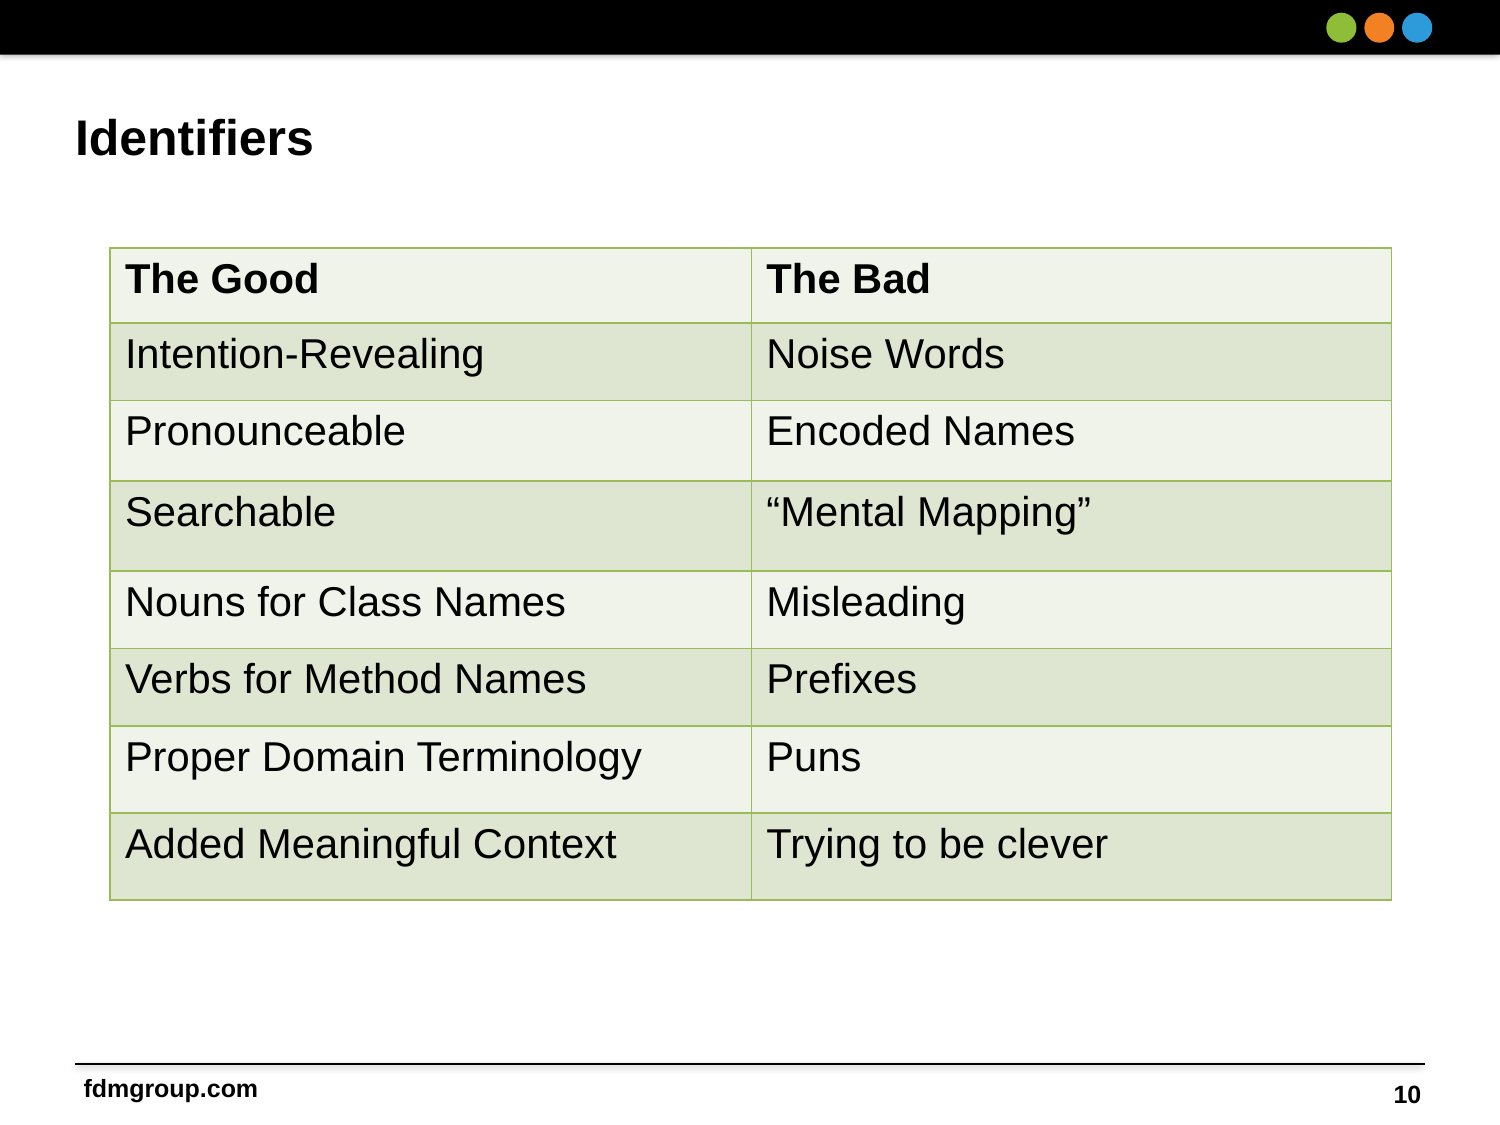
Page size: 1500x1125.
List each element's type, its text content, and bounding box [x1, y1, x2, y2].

table_cell Proper Domain Terminology [111, 727, 751, 812]
table_cell Searchable [111, 482, 751, 570]
table_header The Good [111, 249, 751, 322]
table_cell Noise Words [752, 324, 1391, 400]
table_cell Intention-Revealing [111, 324, 751, 400]
slide_number 10 [1086, 1063, 1437, 1124]
table_cell Nouns for Class Names [111, 572, 751, 648]
table_cell Pronounceable [111, 401, 751, 480]
table_cell Encoded Names [752, 401, 1391, 480]
table_cell “Mental Mapping” [752, 482, 1391, 570]
table_cell Misleading [752, 572, 1391, 648]
table_cell Prefixes [752, 649, 1391, 725]
table_cell Trying to be clever [752, 814, 1391, 899]
table_header The Bad [752, 249, 1391, 322]
title Identifiers [75, 105, 1425, 174]
table_cell Verbs for Method Names [111, 649, 751, 725]
table_cell Added Meaningful Context [111, 814, 751, 899]
table_cell Puns [752, 727, 1391, 812]
